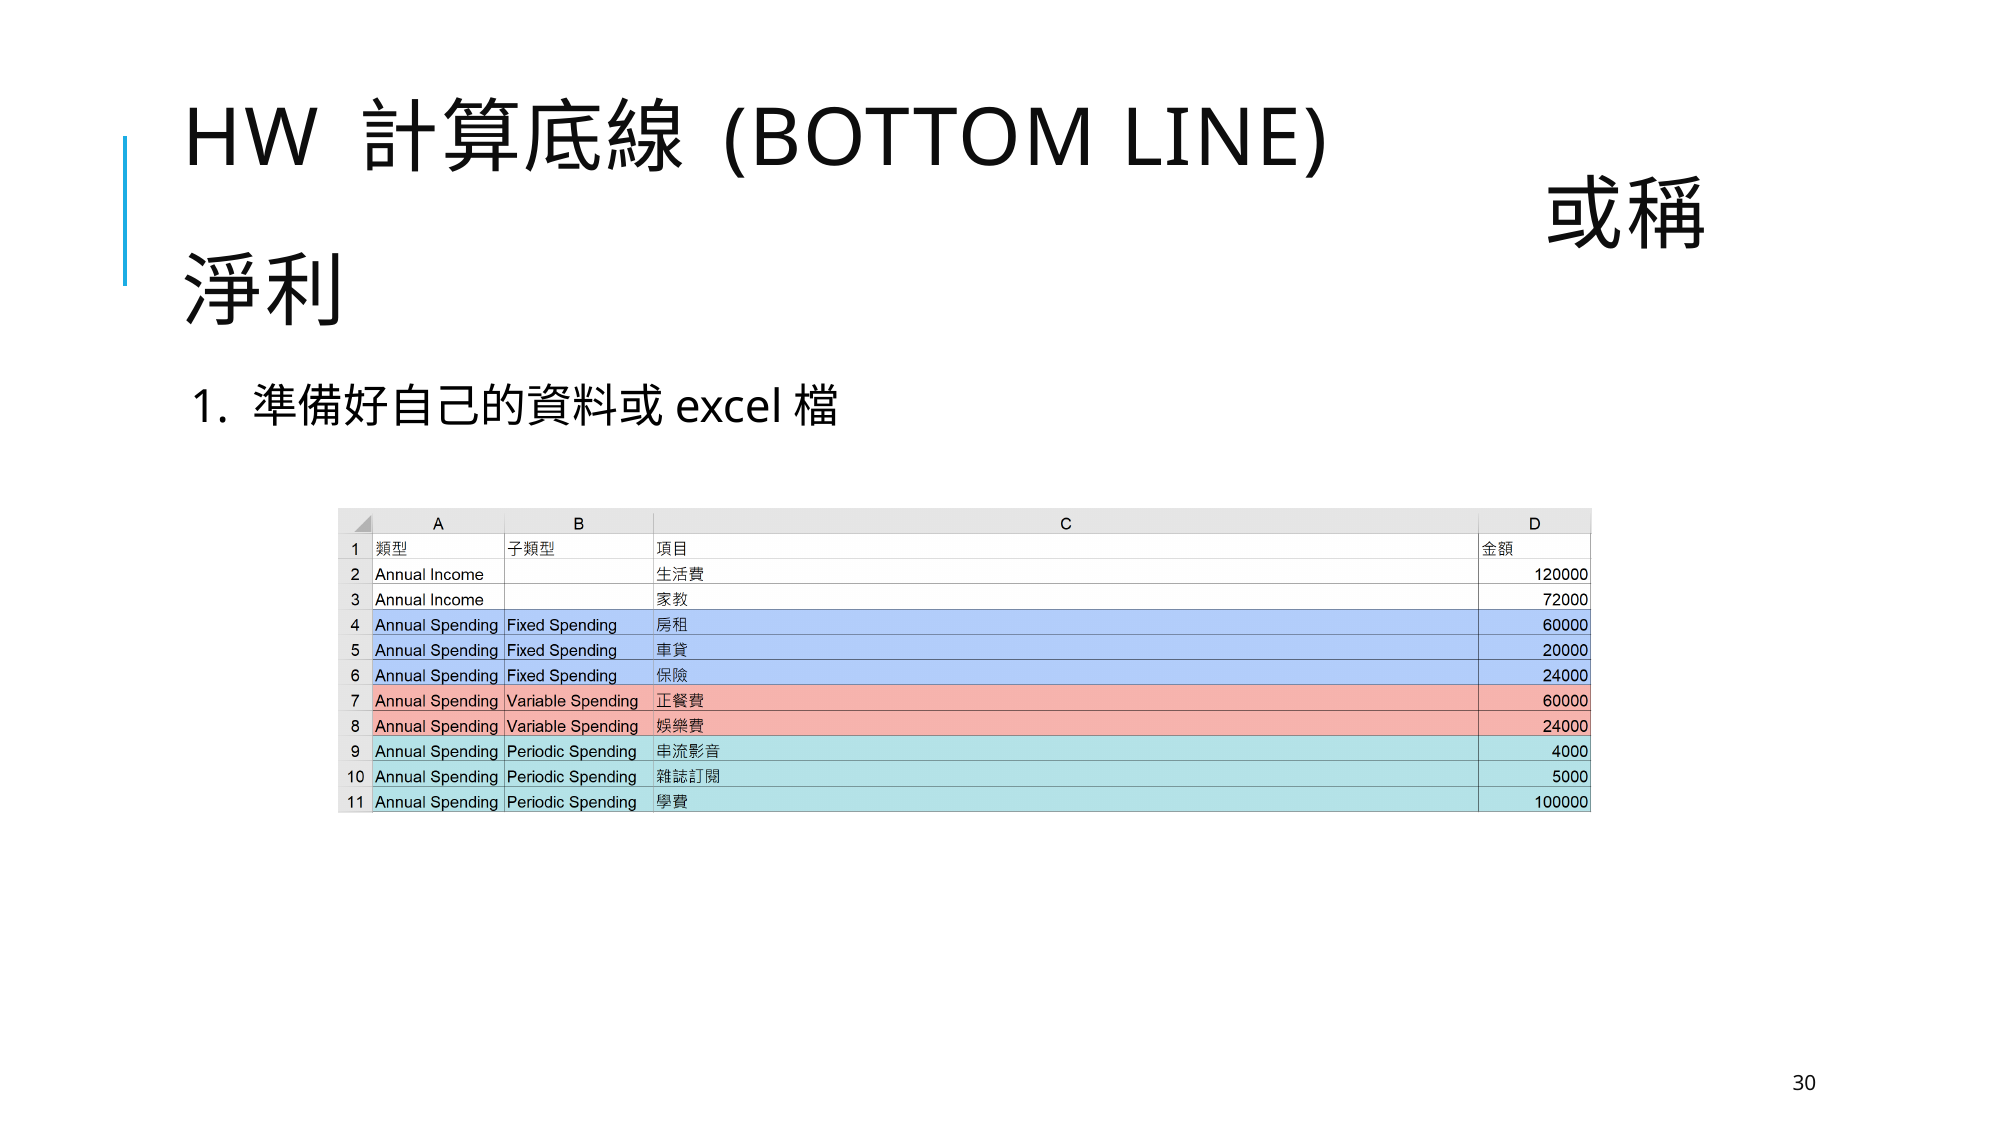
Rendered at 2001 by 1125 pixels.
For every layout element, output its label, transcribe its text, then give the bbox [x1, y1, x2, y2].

picture [338, 508, 1592, 813]
slide_number 30 [1777, 1061, 1938, 1107]
list 1. 準備好自己的資料或excel檔 [168, 375, 1763, 1035]
title Hw 計算底線 (Bottom Line) 或稱淨利 [168, 96, 1763, 342]
